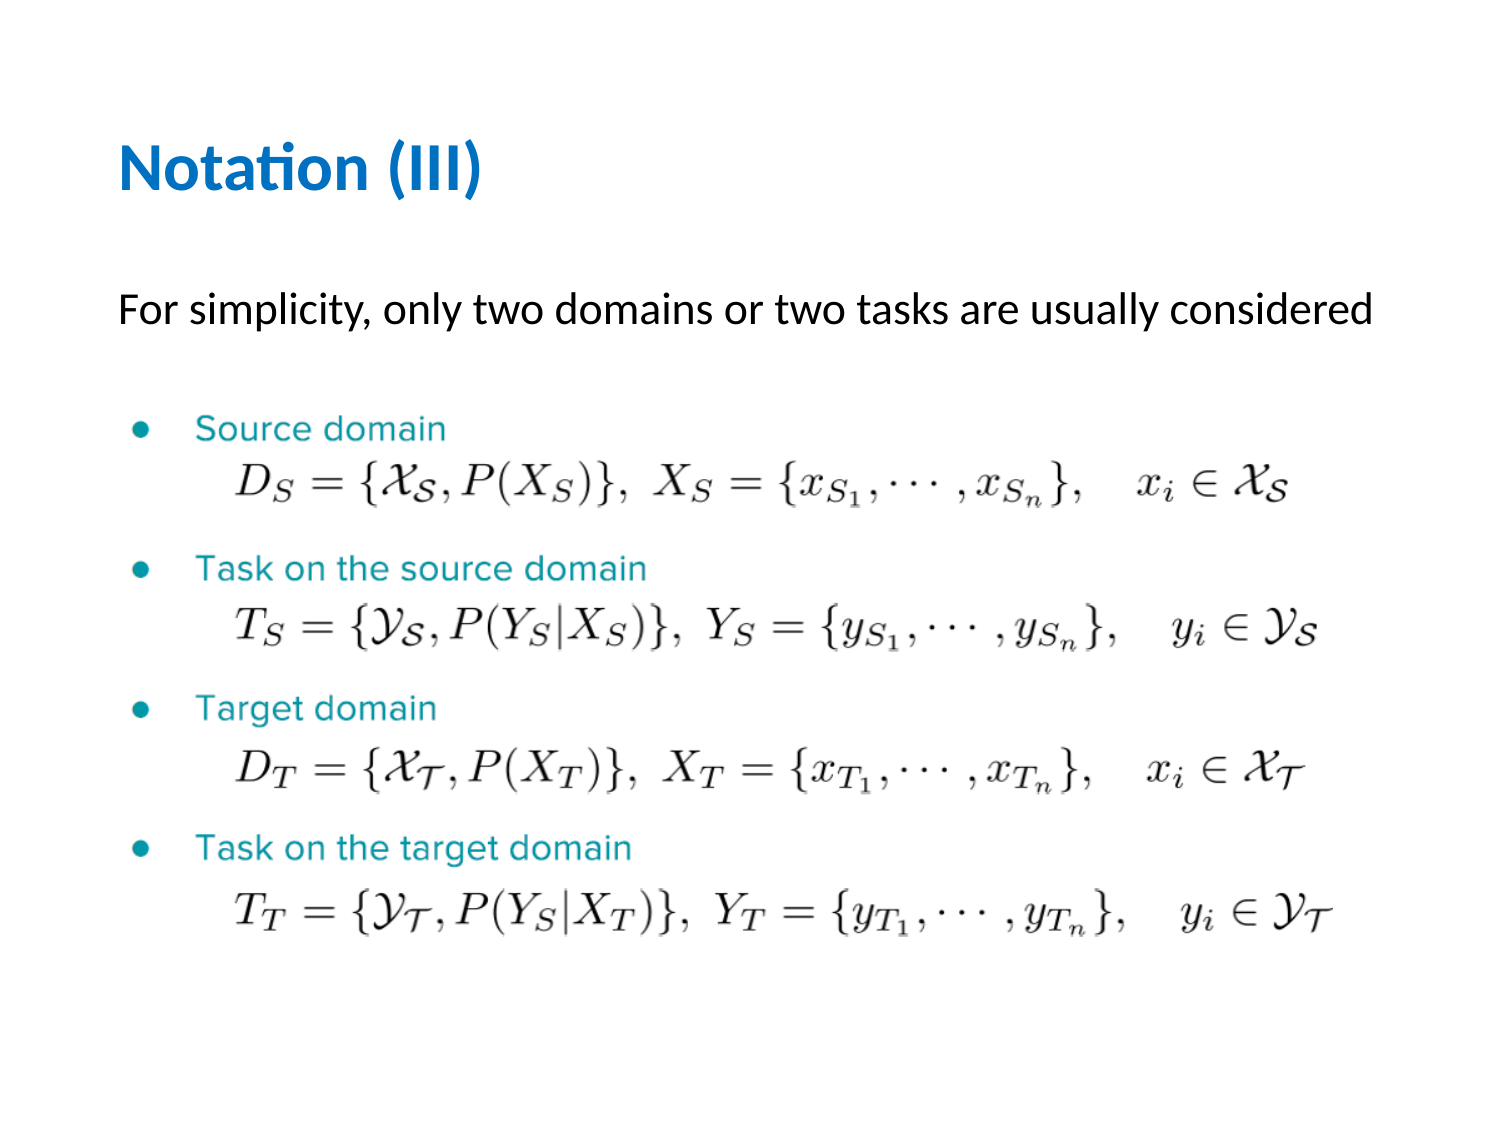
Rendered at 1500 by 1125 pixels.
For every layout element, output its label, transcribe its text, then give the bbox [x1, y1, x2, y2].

list For simplicity, only two domains or two tasks are usually considered [103, 278, 1397, 994]
title Notation (III) [103, 59, 1397, 278]
picture [117, 398, 1343, 957]
